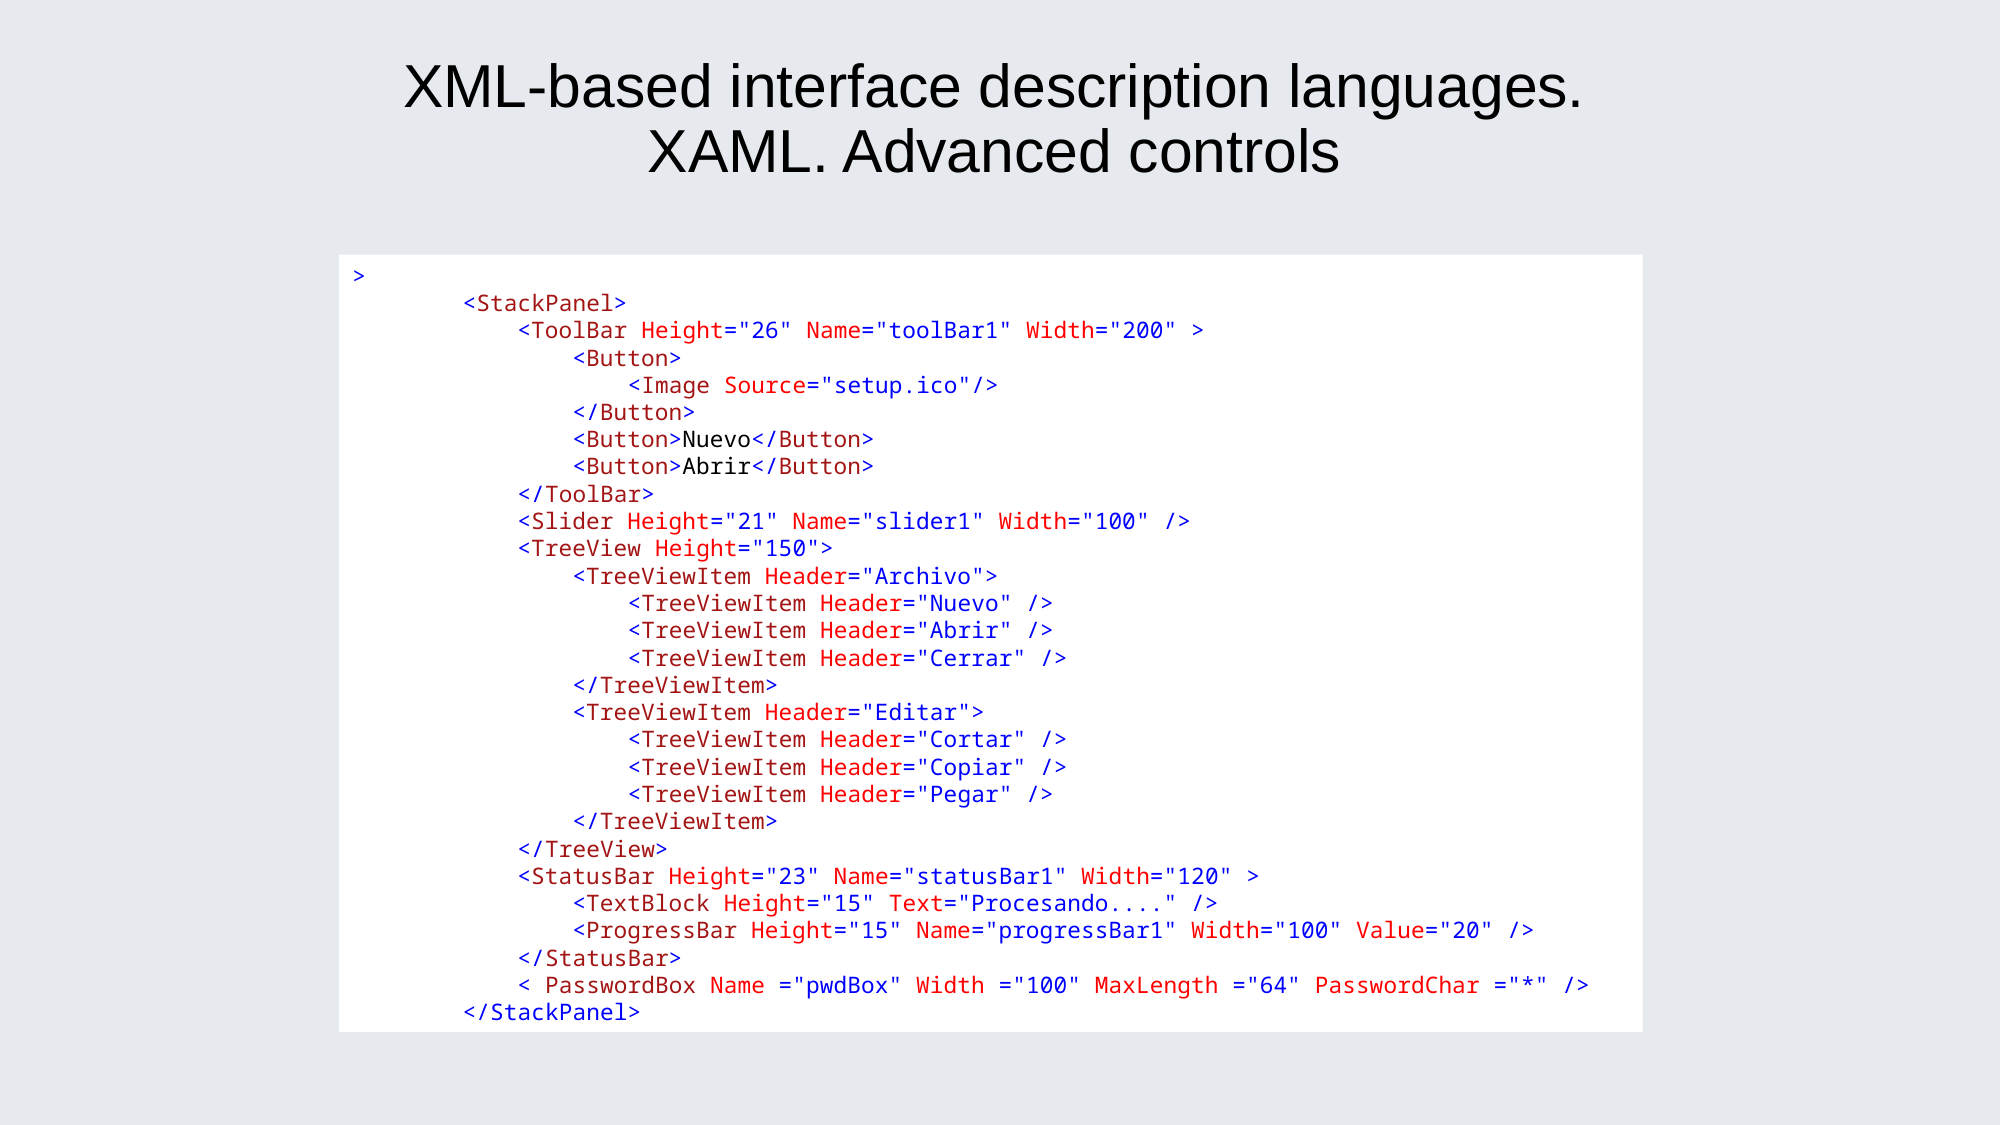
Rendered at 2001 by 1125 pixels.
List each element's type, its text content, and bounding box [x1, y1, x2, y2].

text_box > <StackPanel> <ToolBar Height="26" Name="toolBar1" Width="200" > <Button> <Image Source="setup.ico"/> </Button> <Button>Nuevo</Button> <Button>Abrir</Button> </ToolBar> <Slider Height="21" Name="slider1" Width="100" /> <TreeView Height="150"> <TreeViewItem Header="Archivo"> <TreeViewItem Header="Nuevo" /> <TreeViewItem Header="Abrir" /> <TreeViewItem Header="Cerrar" /> </TreeViewItem> <TreeViewItem Header="Editar"> <TreeViewItem Header="Cortar" /> <TreeViewItem Header="Copiar" /> <TreeViewItem Header="Pegar" /> </TreeViewItem> </TreeView> <StatusBar Height="23" Name="statusBar1" Width="120" > <TextBlock Height="15" Text="Procesando...." /> <ProgressBar Height="15" Name="progressBar1" Width="100" Value="20" /> </StatusBar> < PasswordBox Name ="pwdBox" Width ="100" MaxLength ="64" PasswordChar ="*" /> </StackPanel>​​ [338, 254, 1643, 1032]
title XML-based interface description languages. XAML. Advanced controls [319, 0, 1670, 242]
